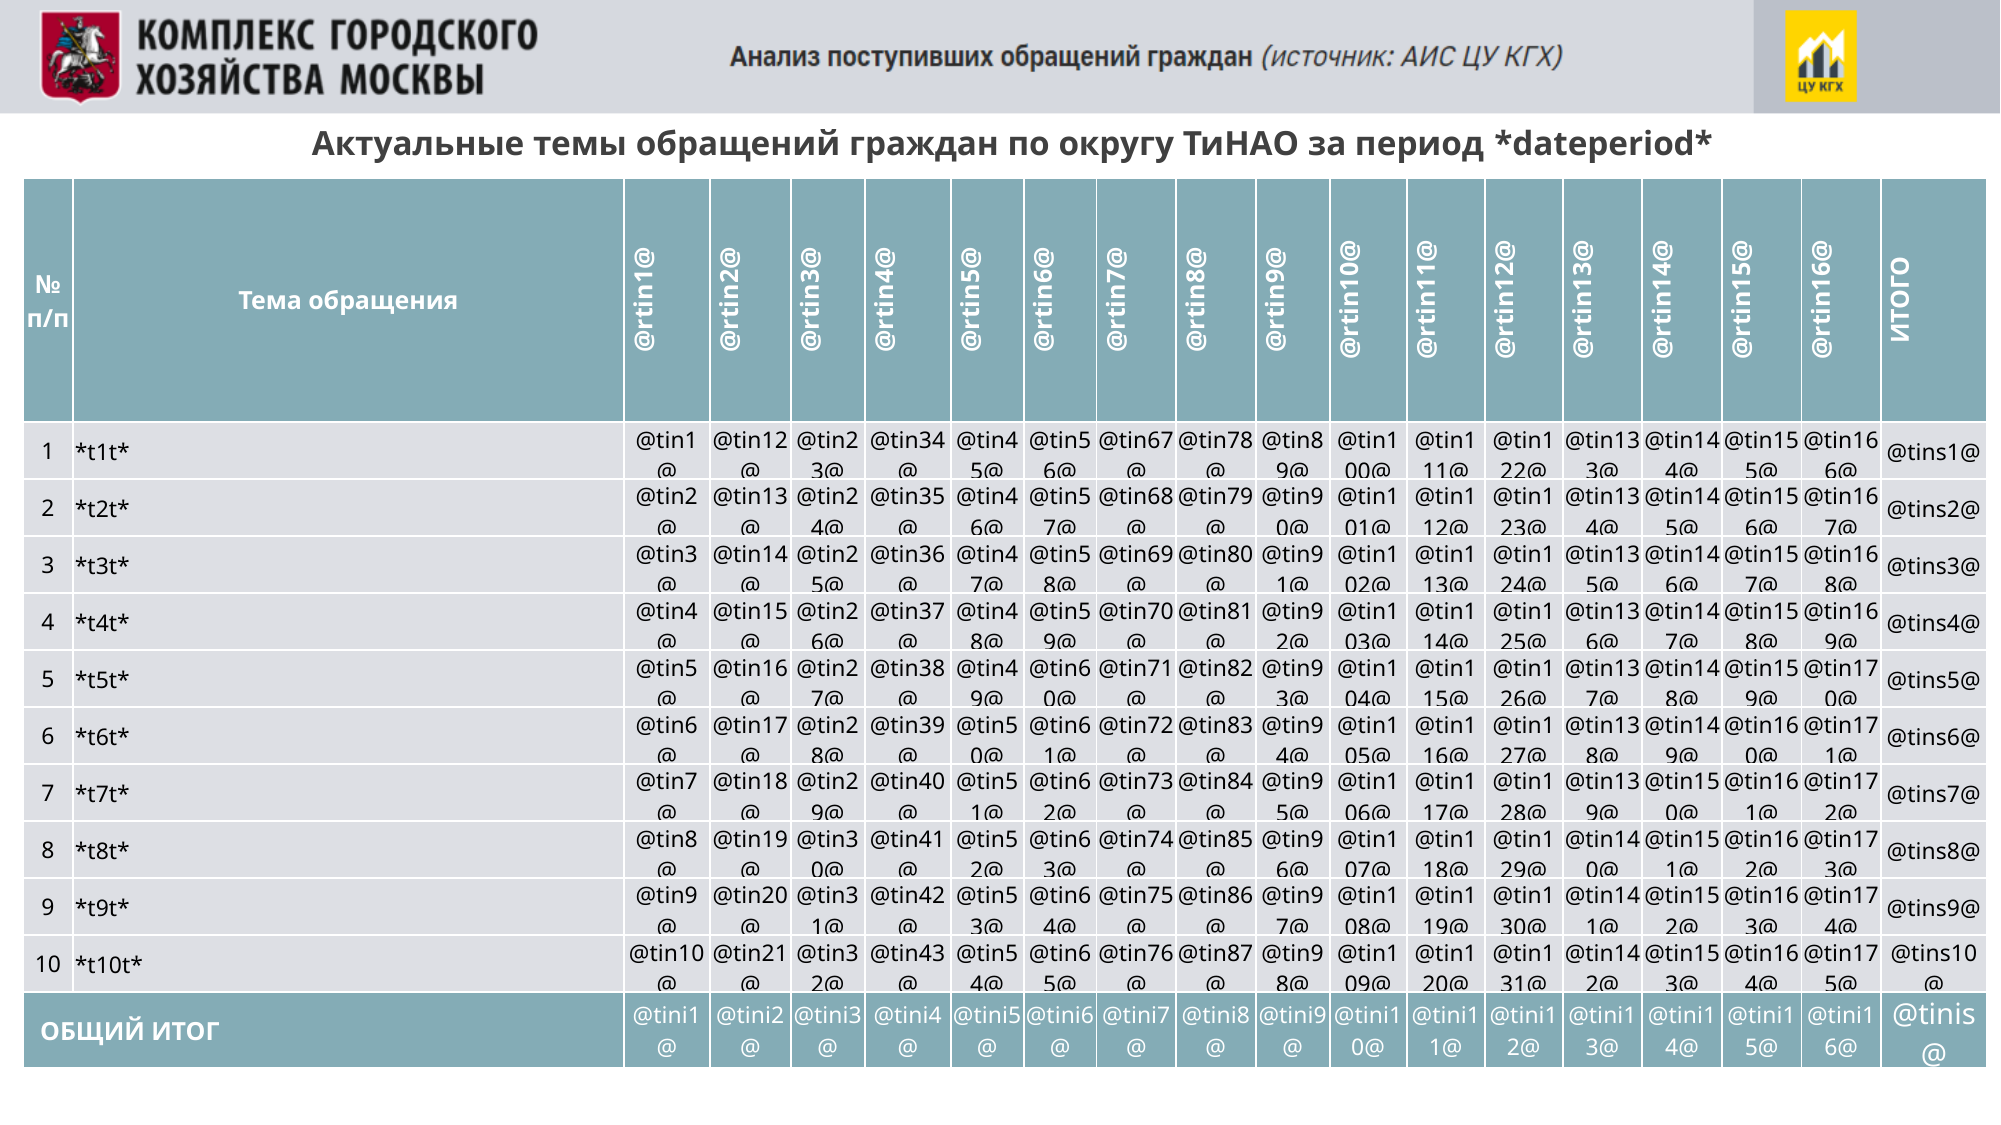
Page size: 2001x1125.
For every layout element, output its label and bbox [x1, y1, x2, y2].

table_cell [1486, 423, 1562, 478]
table_cell [1408, 765, 1484, 820]
table_cell [24, 537, 72, 592]
table_cell [866, 765, 950, 820]
table_cell [1486, 651, 1562, 706]
table_cell [74, 822, 623, 877]
table_cell [1723, 480, 1801, 535]
table_cell [1564, 480, 1641, 535]
table_header [1564, 179, 1641, 421]
picture [0, 0, 2000, 115]
table_cell [1097, 480, 1175, 535]
table_cell [74, 879, 623, 934]
table_cell [625, 537, 709, 592]
table_header [952, 179, 1023, 421]
table_header [711, 179, 790, 421]
table_cell [1882, 936, 1986, 991]
table_cell [952, 936, 1023, 991]
table_cell [1025, 537, 1096, 592]
table_cell [1643, 480, 1721, 535]
table_cell [1097, 708, 1175, 763]
table_cell [1331, 594, 1406, 649]
table_cell [866, 537, 950, 592]
table_header [1177, 179, 1255, 421]
table_cell [1564, 537, 1641, 592]
table_cell [1802, 423, 1880, 478]
table_cell [1723, 822, 1801, 877]
table_cell [711, 423, 790, 478]
table_cell [74, 423, 623, 478]
table_cell [1025, 879, 1096, 934]
table_cell [1331, 765, 1406, 820]
table_cell [1025, 594, 1096, 649]
table_cell [1177, 423, 1255, 478]
table_cell [1643, 537, 1721, 592]
table_cell [1025, 993, 1096, 1067]
table_cell [1802, 936, 1880, 991]
table_cell [1331, 879, 1406, 934]
table_cell [1564, 651, 1641, 706]
table_cell [1097, 423, 1175, 478]
table_header [1408, 179, 1484, 421]
table_cell [625, 993, 709, 1067]
table_cell [1564, 423, 1641, 478]
table_cell [74, 936, 623, 991]
table_cell [792, 480, 864, 535]
table_cell [792, 423, 864, 478]
table_cell [625, 822, 709, 877]
table_cell [1643, 879, 1721, 934]
table_cell [1723, 879, 1801, 934]
table_cell [1643, 708, 1721, 763]
table_cell [1025, 651, 1096, 706]
table_cell [792, 651, 864, 706]
table_cell [711, 879, 790, 934]
table_header [866, 179, 950, 421]
table_cell [792, 537, 864, 592]
table_cell [1486, 594, 1562, 649]
table_cell [1723, 651, 1801, 706]
table_cell [792, 594, 864, 649]
table_cell [1802, 765, 1880, 820]
table_cell [1097, 594, 1175, 649]
table_cell [1097, 936, 1175, 991]
table_cell [711, 537, 790, 592]
table_cell [711, 765, 790, 820]
table_header [1331, 179, 1406, 421]
table_cell [1643, 423, 1721, 478]
table_cell [74, 651, 623, 706]
table_cell [1564, 993, 1641, 1067]
table_cell [1802, 822, 1880, 877]
table_cell [625, 765, 709, 820]
table_header [24, 179, 72, 421]
table_cell [24, 765, 72, 820]
table_cell [1257, 936, 1329, 991]
table_cell [1331, 423, 1406, 478]
table_cell [24, 993, 623, 1067]
table_cell [74, 480, 623, 535]
table_header [792, 179, 864, 421]
table_cell [1564, 936, 1641, 991]
table_cell [952, 423, 1023, 478]
table_cell [1257, 708, 1329, 763]
table_cell [1331, 936, 1406, 991]
table_cell [1177, 936, 1255, 991]
table_cell [1257, 480, 1329, 535]
table_cell [1025, 765, 1096, 820]
table_cell [1257, 594, 1329, 649]
table_cell [1723, 594, 1801, 649]
table_cell [625, 708, 709, 763]
table_cell [74, 708, 623, 763]
table_cell [1177, 993, 1255, 1067]
table_cell [1723, 708, 1801, 763]
table_cell [1177, 537, 1255, 592]
table_cell [952, 480, 1023, 535]
table_cell [1564, 708, 1641, 763]
text_box [76, 115, 1963, 170]
table_cell [1408, 879, 1484, 934]
table_cell [1643, 993, 1721, 1067]
table_cell [1408, 651, 1484, 706]
table_cell [1331, 708, 1406, 763]
table_cell [1177, 594, 1255, 649]
table_cell [711, 651, 790, 706]
table_cell [1723, 537, 1801, 592]
table_cell [1882, 480, 1986, 535]
table_cell [1408, 594, 1484, 649]
table_cell [24, 480, 72, 535]
table_cell [1408, 480, 1484, 535]
table_header [1802, 179, 1880, 421]
table_cell [1408, 822, 1484, 877]
table_cell [1331, 651, 1406, 706]
table_cell [1097, 537, 1175, 592]
table_cell [1097, 651, 1175, 706]
table_cell [952, 822, 1023, 877]
table_cell [1882, 537, 1986, 592]
table_header [74, 179, 623, 421]
table_cell [792, 936, 864, 991]
table_cell [24, 822, 72, 877]
table_cell [952, 651, 1023, 706]
table_cell [1643, 936, 1721, 991]
table_cell [1882, 765, 1986, 820]
table_cell [952, 594, 1023, 649]
table_cell [625, 879, 709, 934]
table_cell [952, 537, 1023, 592]
table_cell [711, 708, 790, 763]
table_cell [1486, 765, 1562, 820]
table_cell [1802, 708, 1880, 763]
table_cell [74, 537, 623, 592]
table_cell [1486, 537, 1562, 592]
table_cell [24, 594, 72, 649]
table_cell [1723, 936, 1801, 991]
table_cell [1486, 708, 1562, 763]
table_cell [866, 423, 950, 478]
table_cell [1025, 708, 1096, 763]
table_cell [711, 822, 790, 877]
table_cell [1177, 708, 1255, 763]
table_cell [866, 822, 950, 877]
table_cell [1257, 993, 1329, 1067]
table_cell [792, 879, 864, 934]
table_cell [1723, 765, 1801, 820]
table_cell [1408, 993, 1484, 1067]
table_cell [1408, 423, 1484, 478]
table_cell [1486, 480, 1562, 535]
table_cell [1486, 993, 1562, 1067]
table_cell [625, 936, 709, 991]
table_cell [866, 480, 950, 535]
table_cell [1331, 480, 1406, 535]
table_cell [866, 651, 950, 706]
table_cell [1882, 594, 1986, 649]
table_cell [74, 765, 623, 820]
table_header [1882, 179, 1986, 421]
table_cell [1882, 822, 1986, 877]
table_cell [24, 879, 72, 934]
table_cell [24, 708, 72, 763]
table_cell [1564, 594, 1641, 649]
table_cell [24, 936, 72, 991]
table_cell [866, 993, 950, 1067]
table_cell [1723, 423, 1801, 478]
table_cell [1257, 822, 1329, 877]
table_cell [1802, 651, 1880, 706]
table_cell [1486, 936, 1562, 991]
table_cell [1257, 879, 1329, 934]
table_header [1486, 179, 1562, 421]
table_cell [1408, 708, 1484, 763]
table_cell [1882, 423, 1986, 478]
table_header [1257, 179, 1329, 421]
table_cell [625, 423, 709, 478]
table_cell [792, 993, 864, 1067]
table_cell [792, 765, 864, 820]
table_cell [1257, 423, 1329, 478]
table_cell [1882, 708, 1986, 763]
table_cell [866, 594, 950, 649]
table_cell [1723, 993, 1801, 1067]
table_cell [1331, 537, 1406, 592]
table_cell [1408, 537, 1484, 592]
table_cell [952, 879, 1023, 934]
table_cell [1882, 879, 1986, 934]
table_cell [866, 936, 950, 991]
table_cell [952, 765, 1023, 820]
table_cell [1643, 651, 1721, 706]
table_cell [1177, 480, 1255, 535]
table_cell [1097, 879, 1175, 934]
table_header [1643, 179, 1721, 421]
table_cell [792, 822, 864, 877]
table_cell [1257, 765, 1329, 820]
table_cell [1177, 651, 1255, 706]
table_cell [1025, 423, 1096, 478]
table_cell [711, 993, 790, 1067]
table_cell [1025, 936, 1096, 991]
table_header [1723, 179, 1801, 421]
table_cell [711, 594, 790, 649]
table_cell [1025, 822, 1096, 877]
table_cell [1643, 594, 1721, 649]
table_cell [1097, 822, 1175, 877]
table_cell [1643, 765, 1721, 820]
table_cell [1177, 879, 1255, 934]
table_cell [1643, 822, 1721, 877]
table_cell [1802, 993, 1880, 1067]
table_cell [1331, 822, 1406, 877]
table_cell [1802, 480, 1880, 535]
table_cell [1097, 765, 1175, 820]
table_cell [1486, 822, 1562, 877]
table_cell [625, 651, 709, 706]
table_cell [1257, 651, 1329, 706]
table_cell [1025, 480, 1096, 535]
table_header [1025, 179, 1096, 421]
table_cell [1564, 765, 1641, 820]
table_cell [1882, 993, 1986, 1067]
table_cell [74, 594, 623, 649]
table_cell [1882, 651, 1986, 706]
table_header [625, 179, 709, 421]
table_cell [952, 993, 1023, 1067]
table_cell [711, 936, 790, 991]
table_header [1097, 179, 1175, 421]
table_cell [1564, 879, 1641, 934]
table_cell [711, 480, 790, 535]
table_cell [1408, 936, 1484, 991]
table_cell [1097, 993, 1175, 1067]
table_cell [1564, 822, 1641, 877]
table_cell [792, 708, 864, 763]
table_cell [1177, 822, 1255, 877]
table_cell [1802, 879, 1880, 934]
table_cell [625, 594, 709, 649]
table_cell [1802, 537, 1880, 592]
table_cell [24, 423, 72, 478]
table_cell [1486, 879, 1562, 934]
table_cell [1177, 765, 1255, 820]
table_cell [866, 879, 950, 934]
table_cell [1802, 594, 1880, 649]
table_cell [1331, 993, 1406, 1067]
table_cell [24, 651, 72, 706]
table_cell [1257, 537, 1329, 592]
table_cell [952, 708, 1023, 763]
table_cell [866, 708, 950, 763]
table_cell [625, 480, 709, 535]
